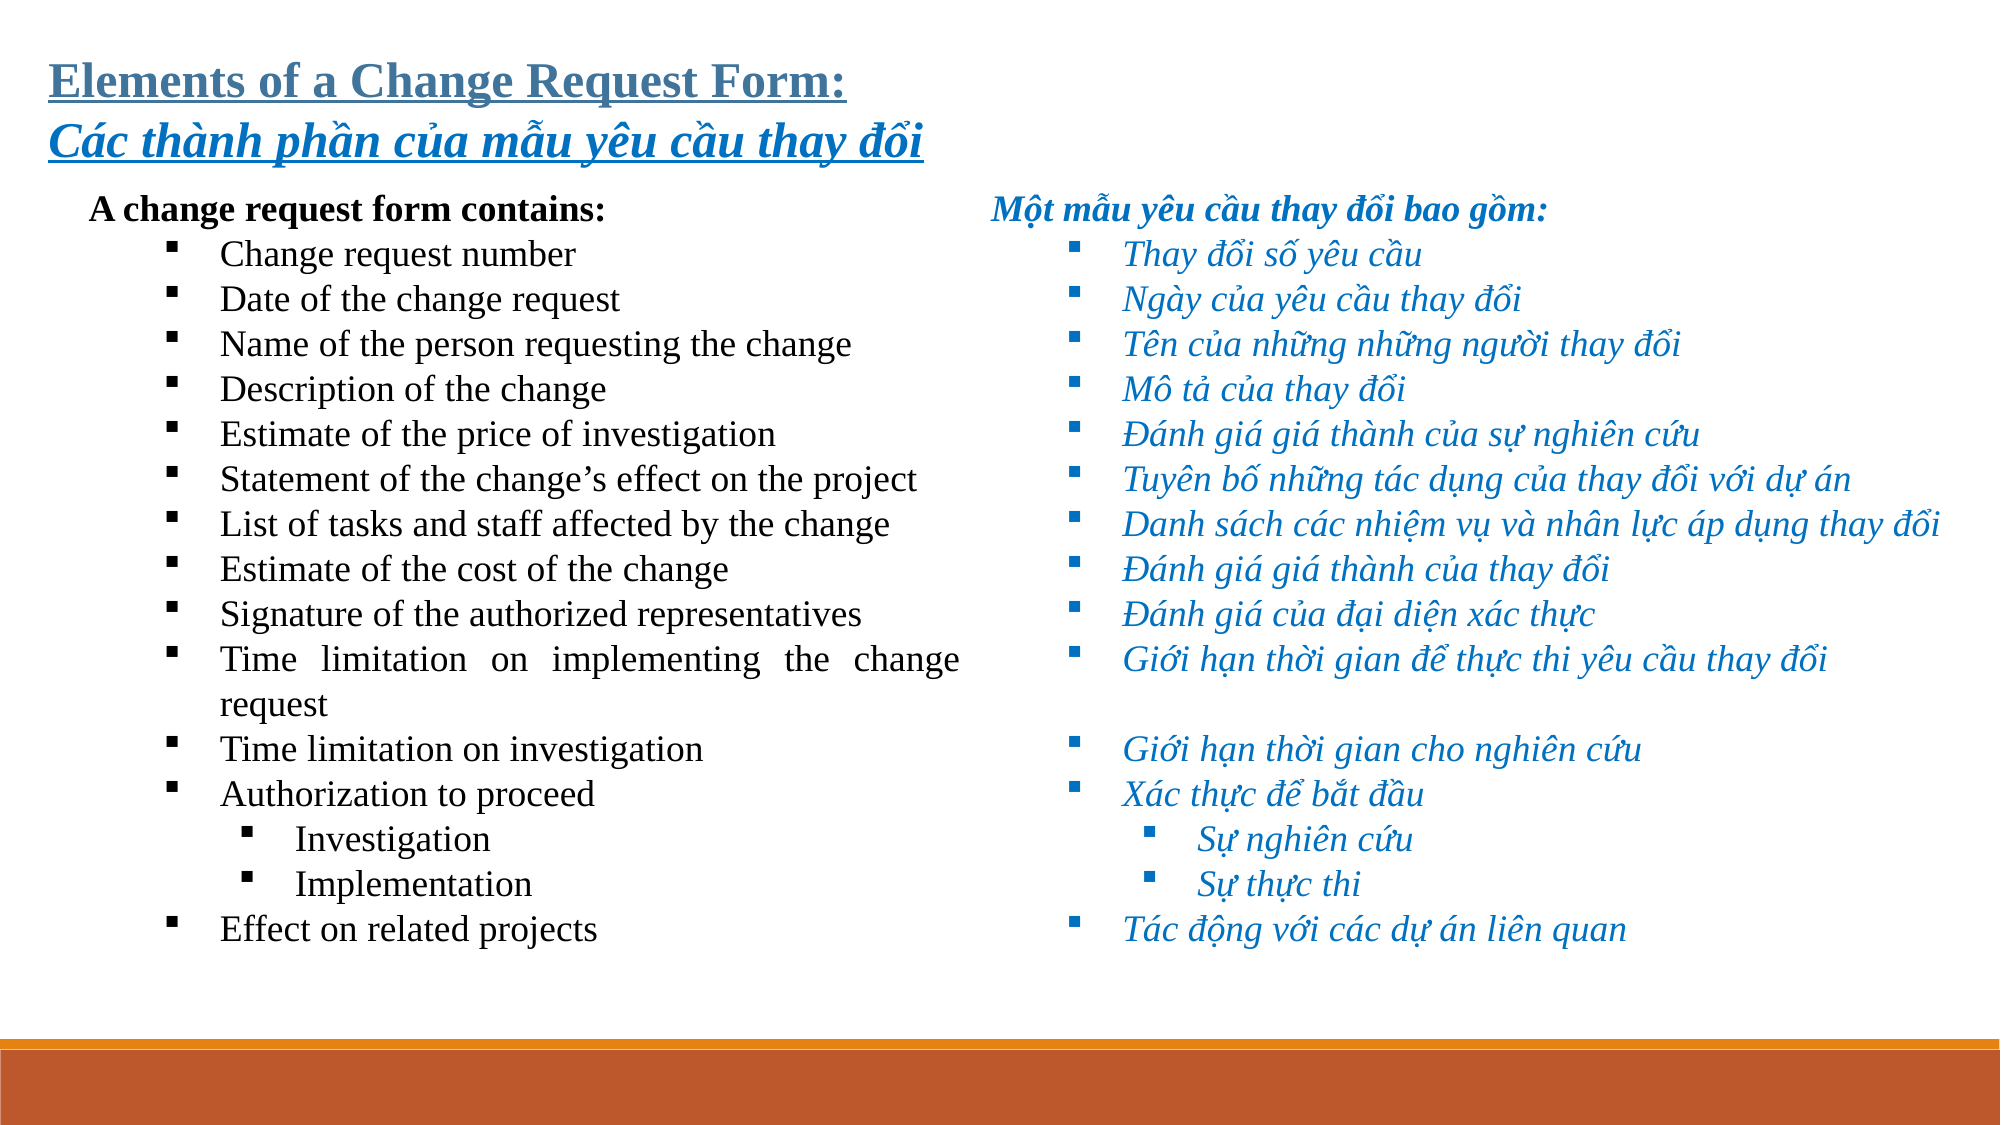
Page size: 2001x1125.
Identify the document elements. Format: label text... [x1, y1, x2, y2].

text_box Một mẫu yêu cầu thay đổi bao gồm: Thay đổi số yêu cầu Ngày của yêu cầu thay đổi Tên của những những người thay đổi Mô tả của thay đổi Đánh giá giá thành của sự nghiên cứu Tuyên bố những tác dụng của thay đổi với dự án Danh sách các nhiệm vụ và nhân lực áp dụng thay đổi Đánh giá giá thành của thay đổi Đánh giá của đại diện xác thực Giới hạn thời gian để thực thi yêu cầu thay đổi Giới hạn thời gian cho nghiên cứu Xác thực để bắt đầu Sự nghiên cứu Sự thực thi Tác động với các dự án liên quan [976, 176, 1967, 957]
text_box Elements of a Change Request Form: Các thành phần của mẫu yêu cầu thay đổi [33, 39, 1088, 235]
text_box A change request form contains: Change request number Date of the change request Name of the person requesting the change Description of the change Estimate of the price of investigation Statement of the change’s effect on the project List of tasks and staff affected by the change Estimate of the cost of the change Signature of the authorized representatives Time limitation on implementing the change request Time limitation on investigation Authorization to proceed Investigation Implementation Effect on related projects [73, 176, 976, 956]
